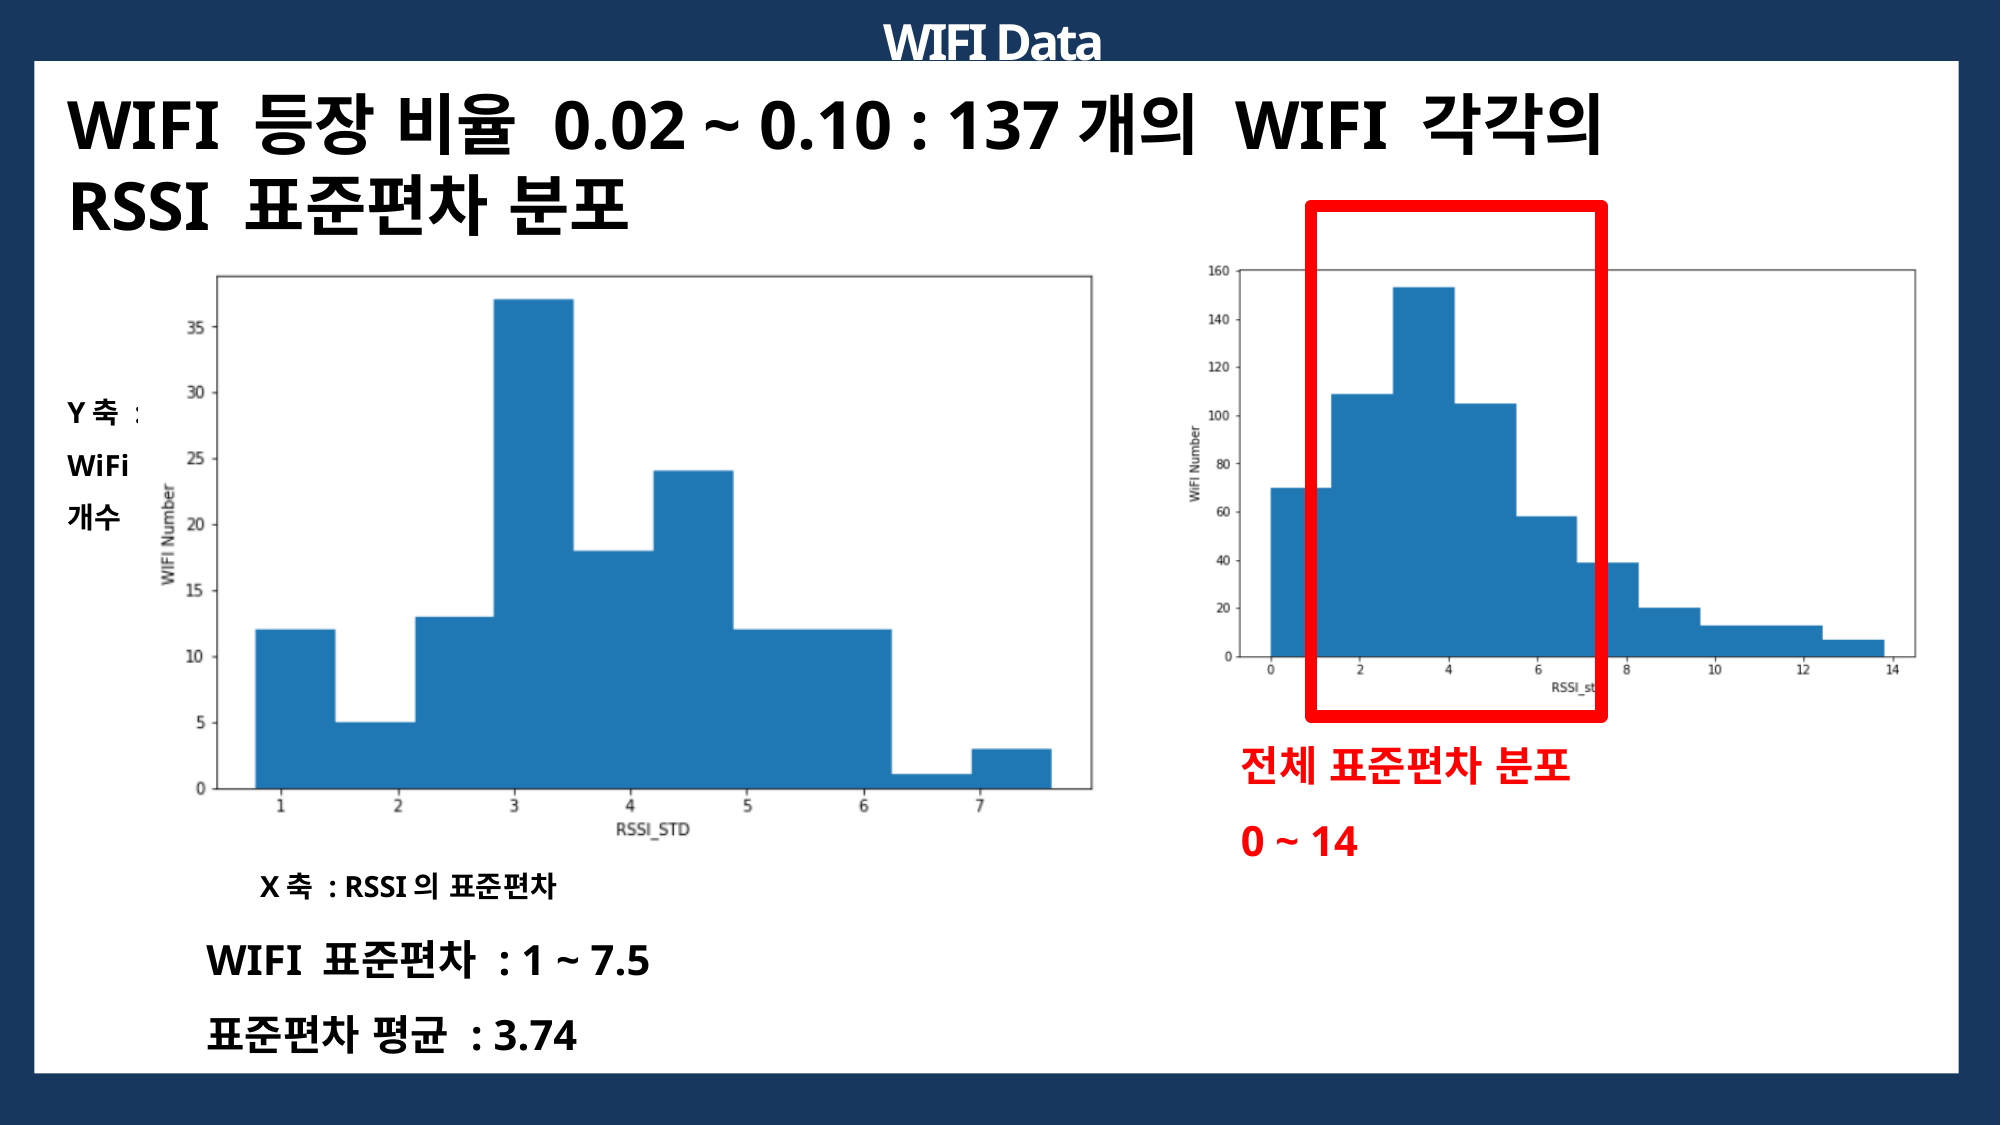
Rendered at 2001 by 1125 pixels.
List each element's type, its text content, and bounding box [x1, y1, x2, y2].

text_box X축 : RSSI의 표준편차 [245, 852, 838, 901]
picture [138, 252, 1102, 844]
text_box [32, 59, 1961, 1075]
text_box WIFI 등장 비율 0.02 ~ 0.10 : 137개의 WIFI 각각의 RSSI 표준편차 분포 [52, 76, 1940, 251]
text_box WIFI 표준편차 : 1 ~ 7.5 표준편차 평균 : 3.74 [191, 901, 1634, 1067]
text_box [1309, 204, 1603, 248]
text_box Y축 : WiFi 개수 [52, 369, 133, 542]
text_box WIFI Data [645, 3, 1343, 76]
text_box 전체 표준편차 분포 0 ~ 14 [1226, 716, 1634, 873]
picture [1167, 250, 1955, 707]
